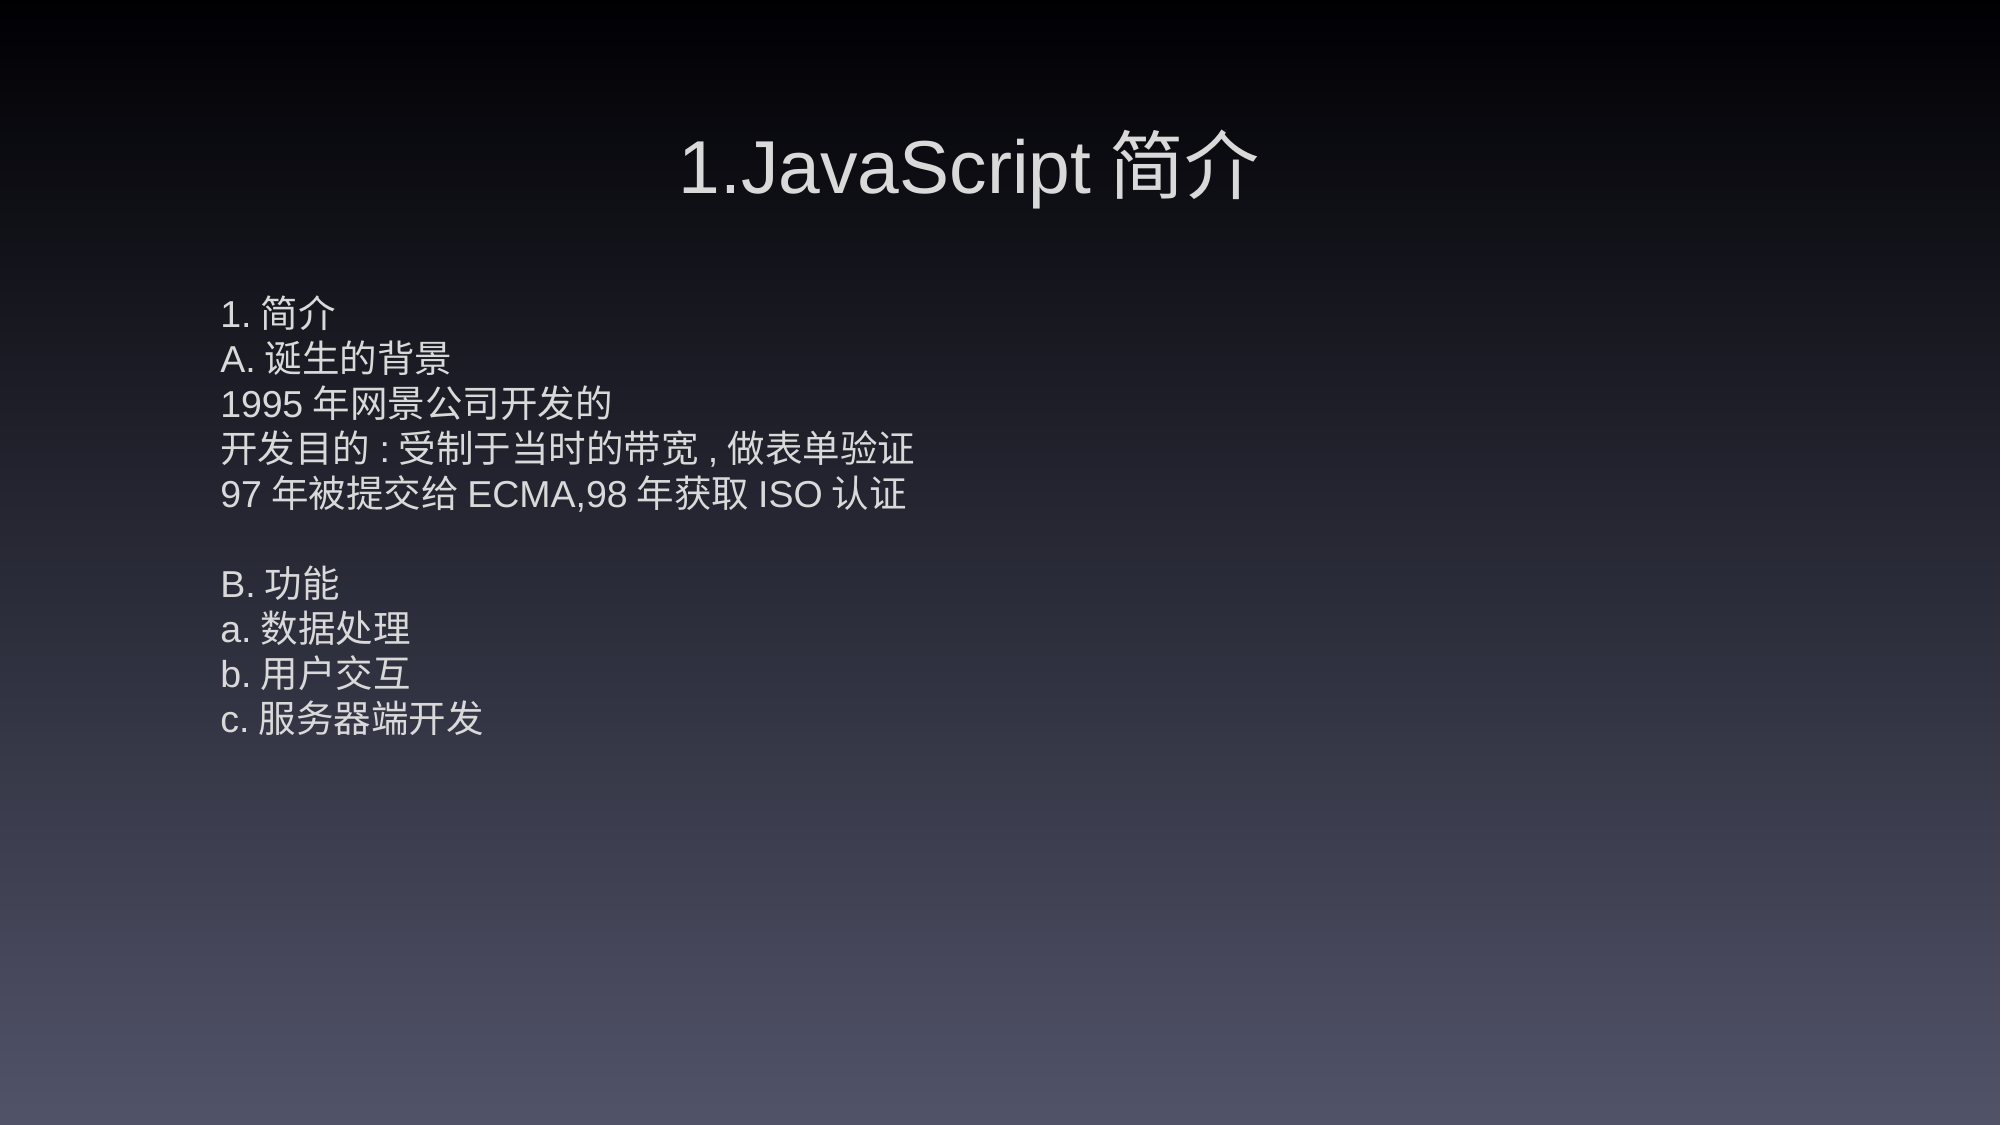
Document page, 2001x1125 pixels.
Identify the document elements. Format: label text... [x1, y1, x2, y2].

text_box 1.JavaScript简介 [57, 111, 1882, 230]
text_box 1.简介 A.诞生的背景 1995年网景公司开发的 开发目的:受制于当时的带宽,做表单验证 97年被提交给ECMA,98年获取ISO认证 B.功能 a.数据处理 b.用户交互 c.服务器端开发 [205, 282, 1650, 838]
